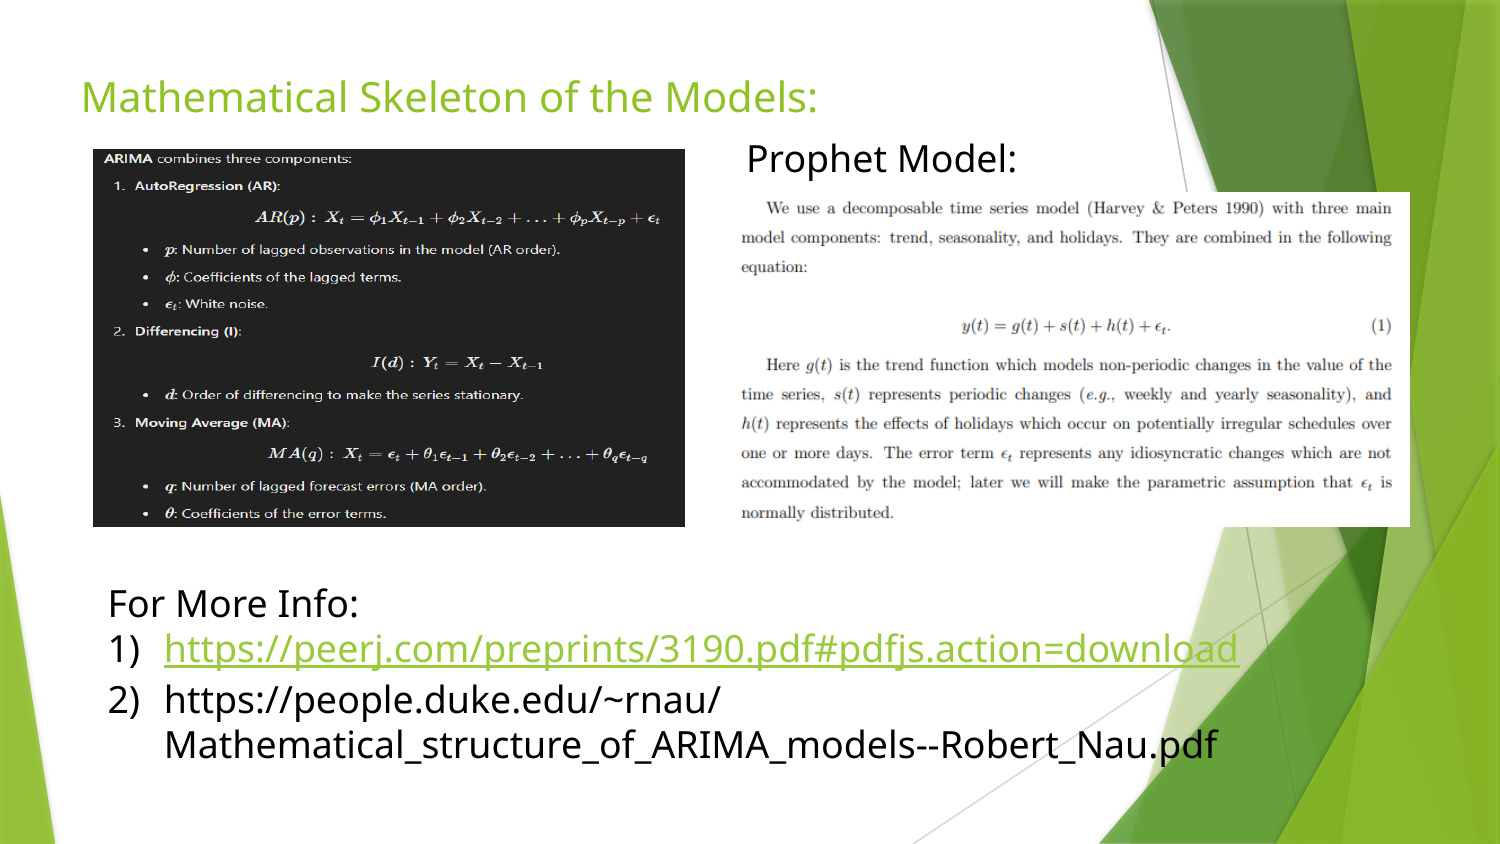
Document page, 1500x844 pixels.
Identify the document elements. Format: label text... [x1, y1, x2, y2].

title Mathematical Skeleton of the Models: [65, 55, 1331, 150]
text_box For More Info: https://peerj.com/preprints/3190.pdf#pdfjs.action=download https://people.duke.edu/~rnau/Mathematical_structure_of_ARIMA_models--Robert_Nau.pdf [93, 572, 1358, 774]
picture [716, 191, 1410, 528]
text_box Prophet Model: [731, 127, 1421, 233]
picture [92, 148, 686, 528]
